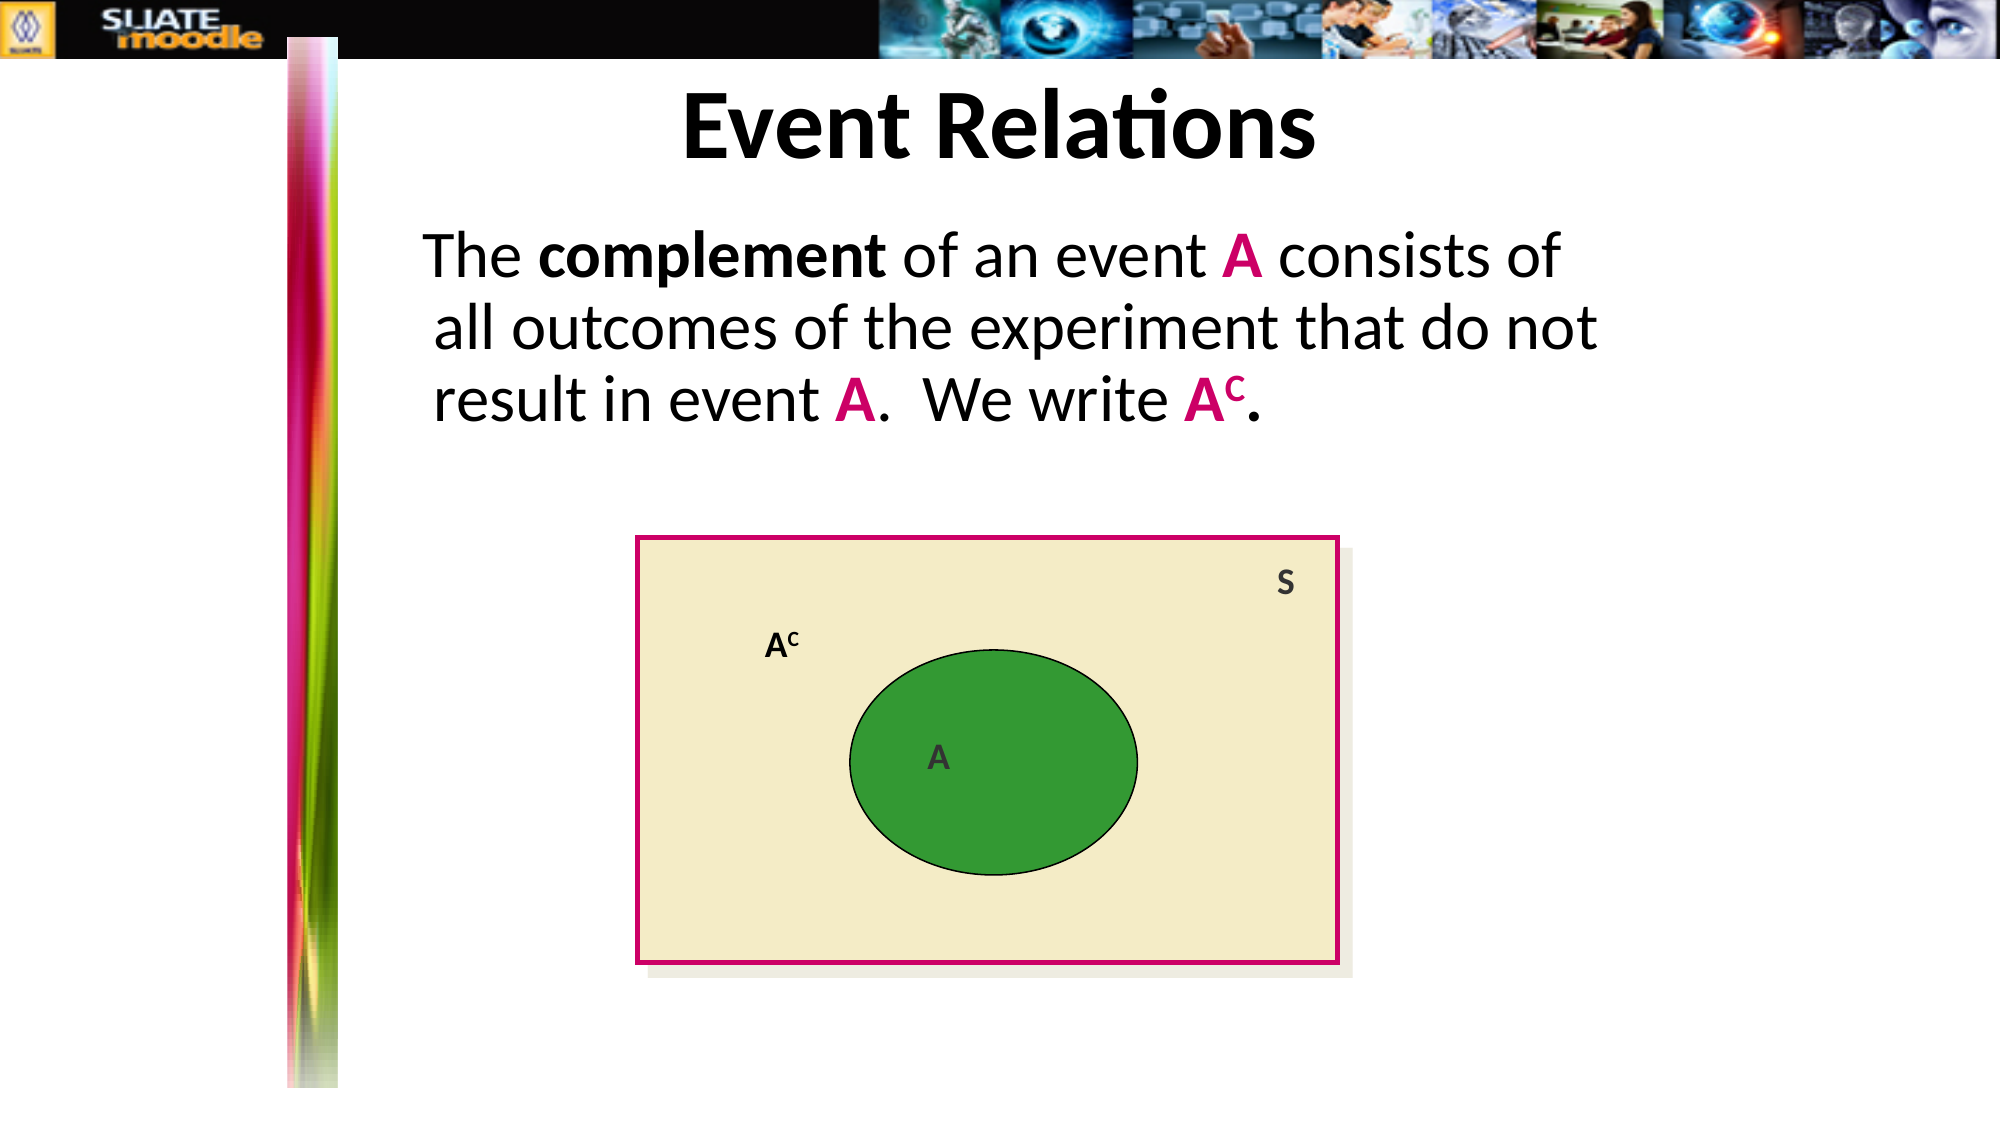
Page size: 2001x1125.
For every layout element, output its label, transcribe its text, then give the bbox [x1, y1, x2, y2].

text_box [849, 649, 1138, 876]
picture [0, 0, 2000, 1088]
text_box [637, 537, 1338, 963]
list The complement of an event A consists of all outcomes of the experiment that do not result in event A. We write AC. [362, 212, 1638, 513]
title Event Relations [362, 24, 1638, 212]
